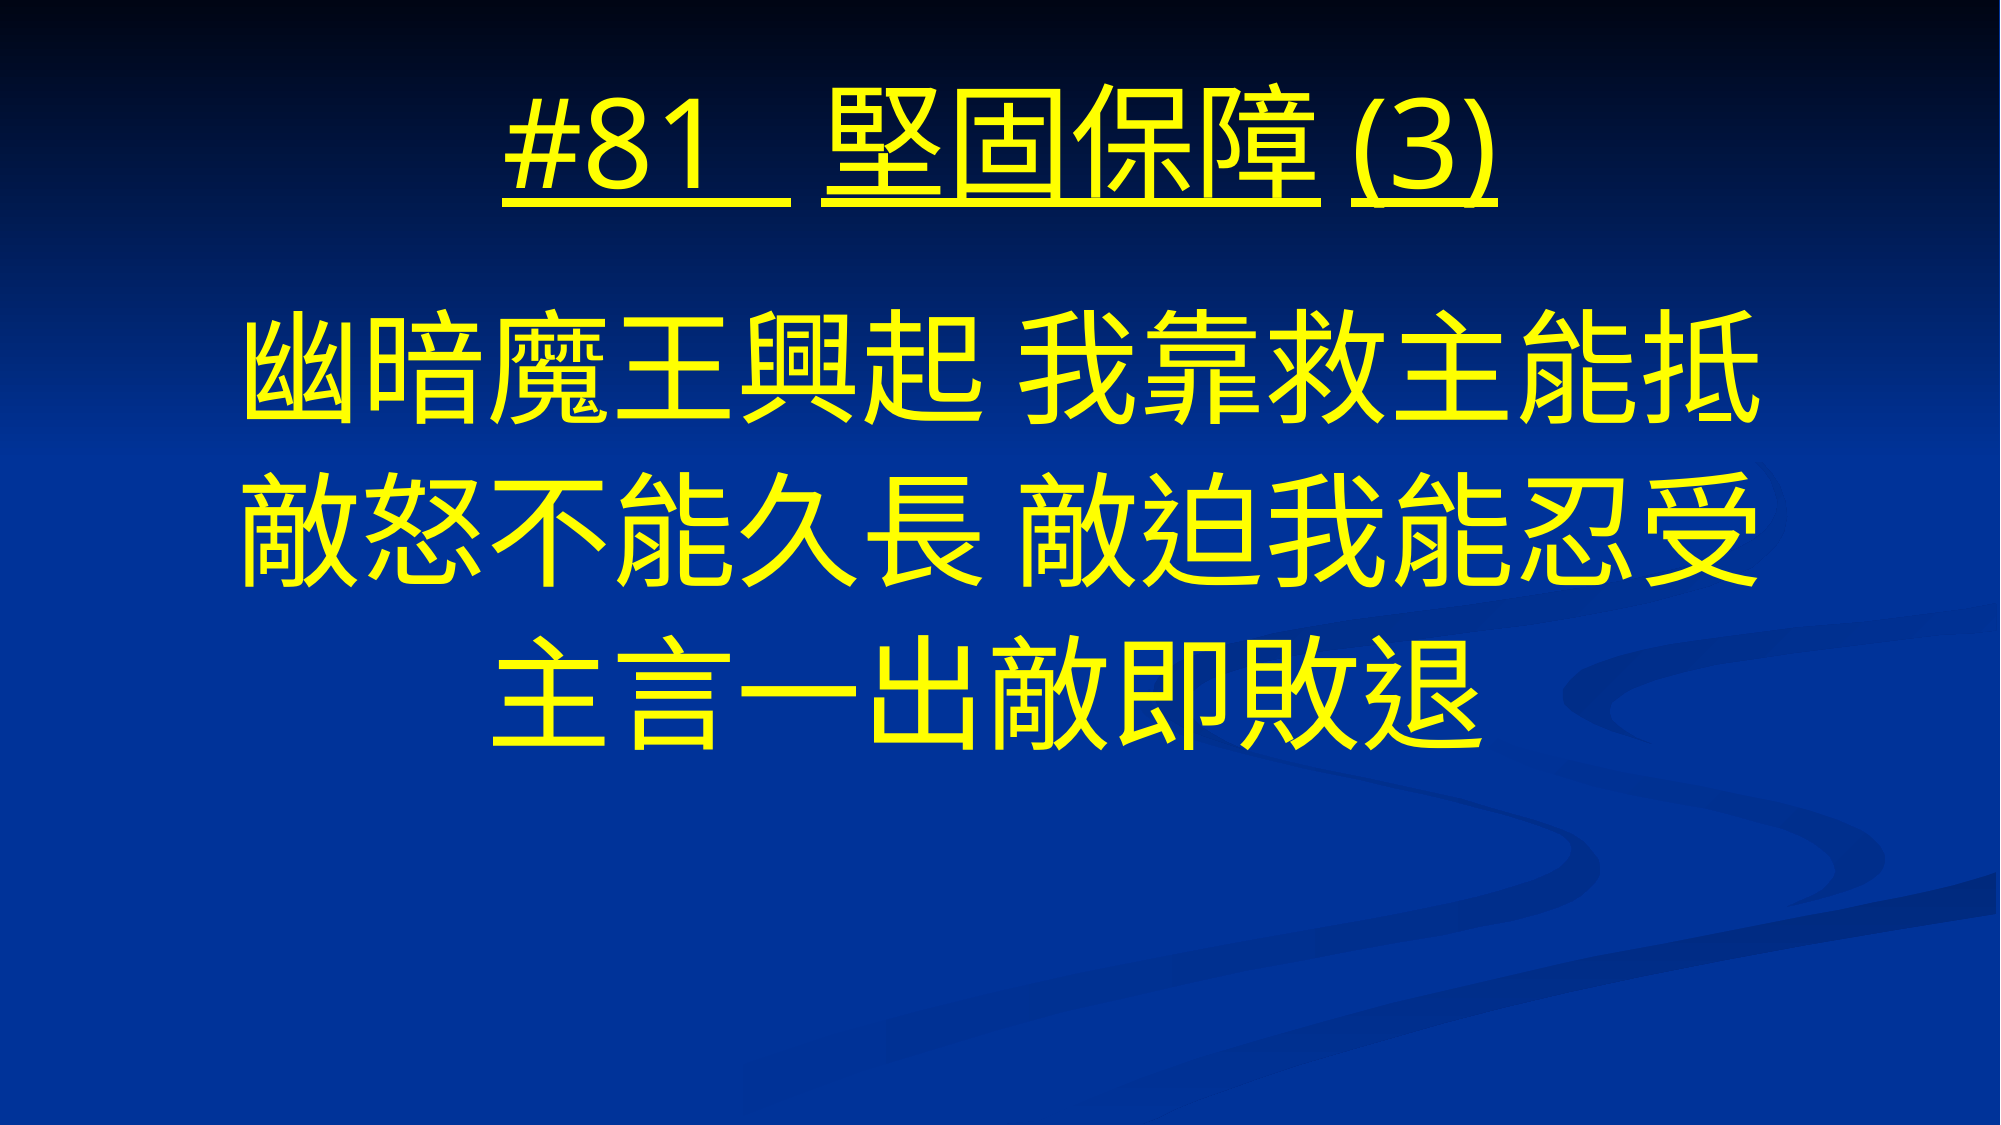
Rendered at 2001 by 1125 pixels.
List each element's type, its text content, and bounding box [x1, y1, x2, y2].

title #81 堅固保障(3) [99, 45, 1900, 233]
list 幽暗魔王興起 我靠救主能抵 敵怒不能久長 敵迫我能忍受 主言一出敵即敗退 [54, 282, 1945, 1025]
